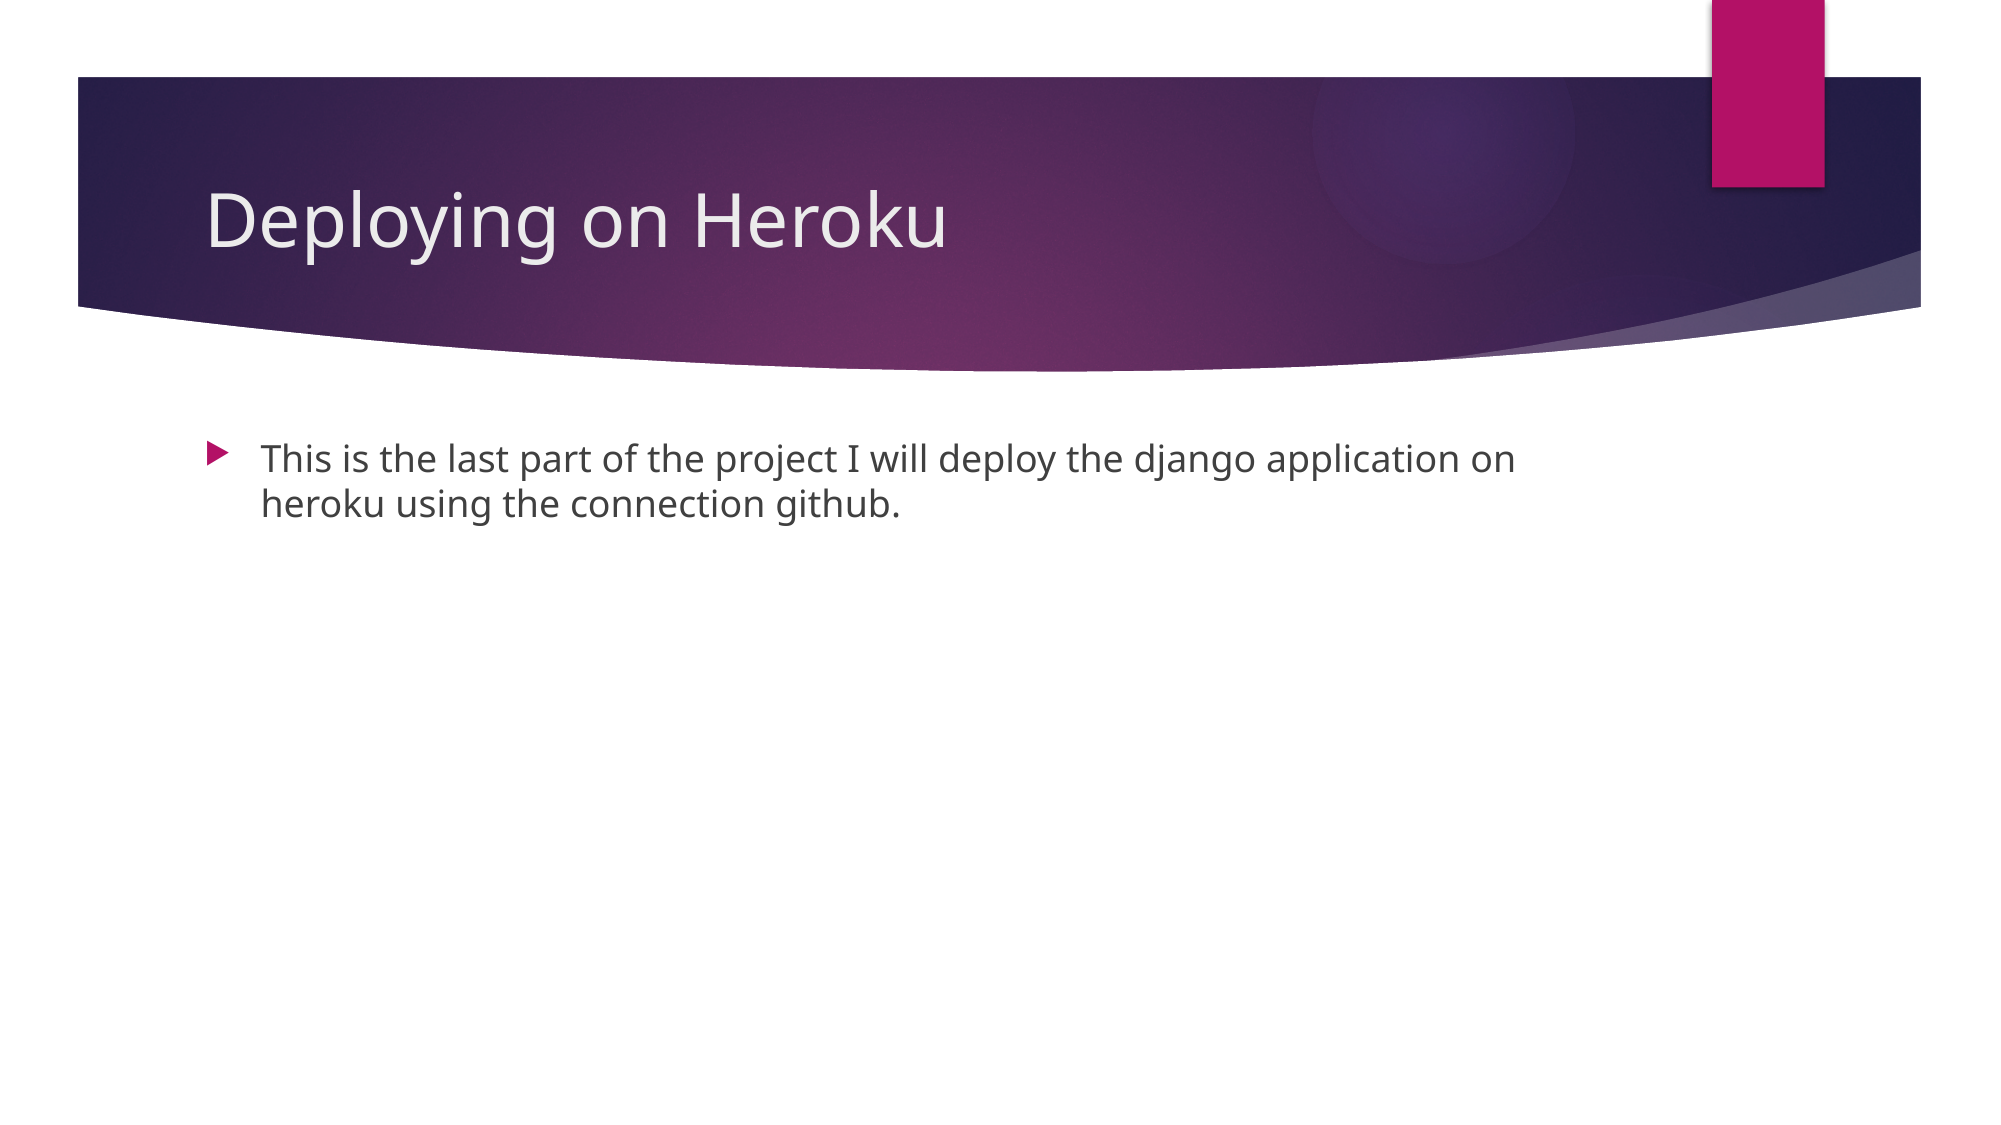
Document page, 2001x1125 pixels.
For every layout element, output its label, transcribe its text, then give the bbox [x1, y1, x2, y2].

list This is the last part of the project I will deploy the django application on heroku using the connection github. [189, 427, 1638, 988]
title Deploying on Heroku [189, 159, 1627, 276]
